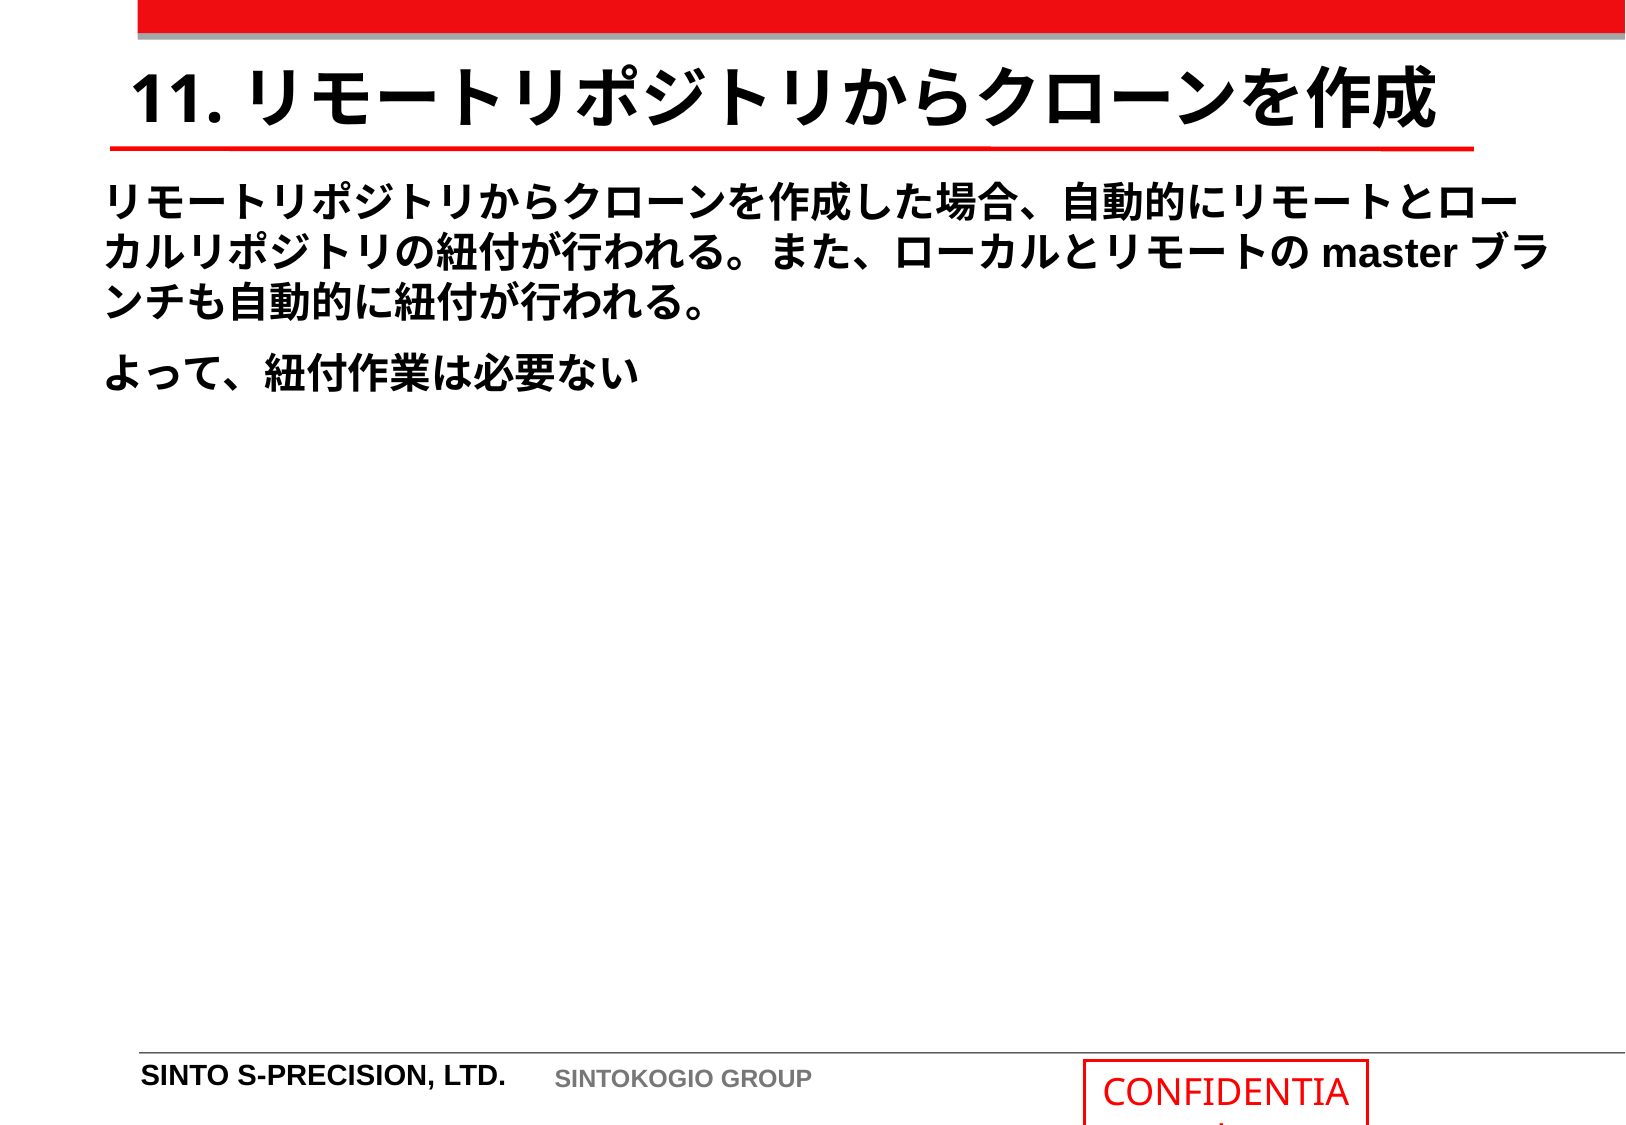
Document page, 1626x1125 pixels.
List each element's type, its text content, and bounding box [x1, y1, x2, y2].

text_box SINTO S-PRECISION, LTD. [126, 1049, 529, 1099]
text_box CONFIDENTIAL [1084, 1060, 1368, 1125]
text_box SINTOKOGIO GROUP [540, 1055, 829, 1099]
text_box リモートリポジトリからクローンを作成した場合、自動的にリモートとローカルリポジトリの紐付が行われる。また、ローカルとリモートのmasterブランチも自動的に紐付が行われる。 よって、紐付作業は必要ない [87, 167, 1569, 405]
text_box 11.リモートリポジトリからクローンを作成 [115, 48, 1495, 143]
